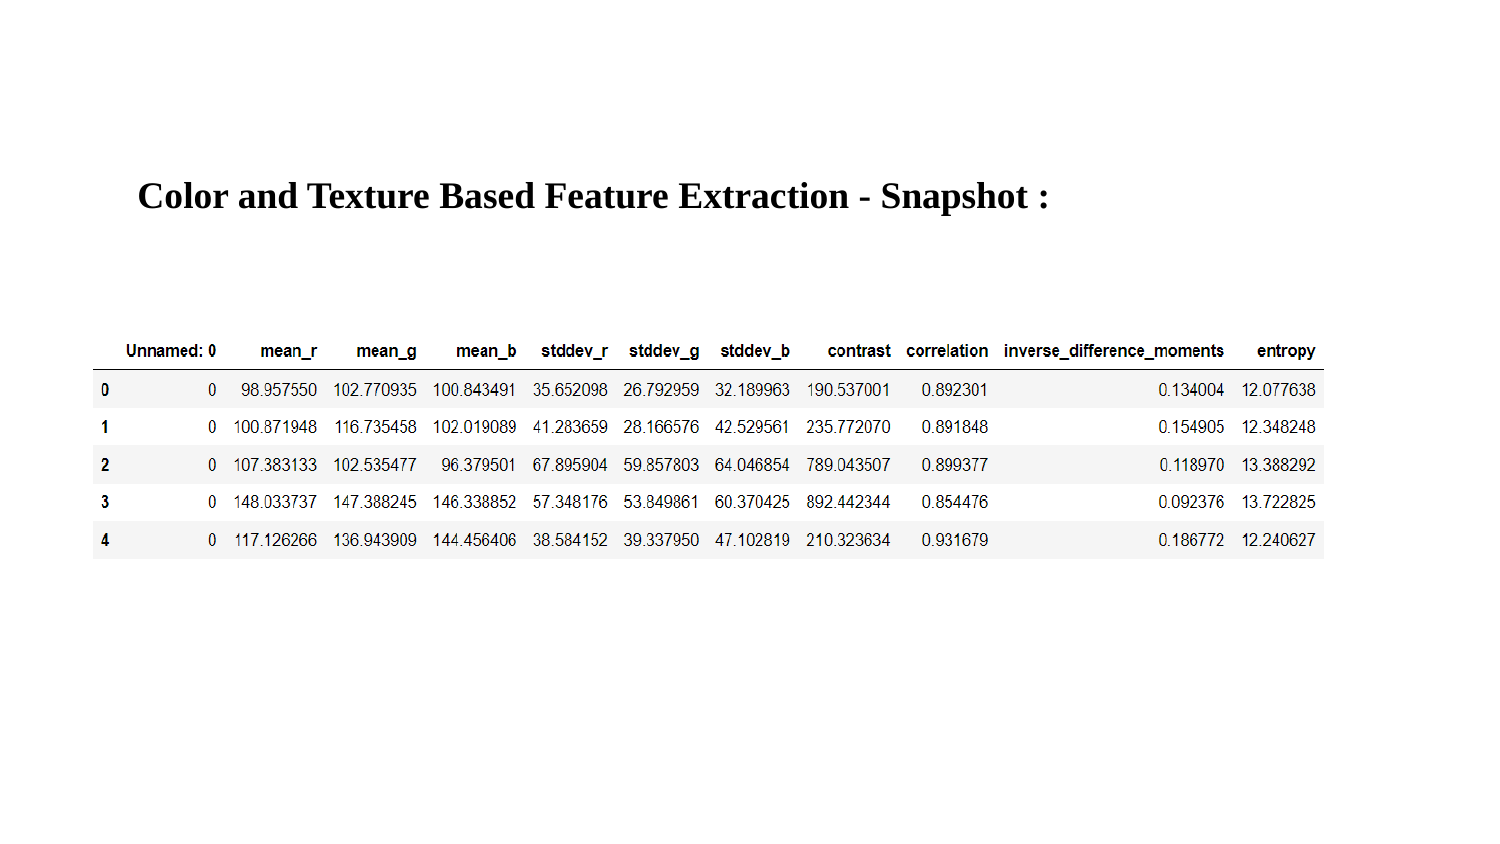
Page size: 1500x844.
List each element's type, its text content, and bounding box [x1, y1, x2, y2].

text_box Color and Texture Based Feature Extraction - Snapshot : [137, 146, 1100, 217]
picture [74, 321, 1331, 573]
